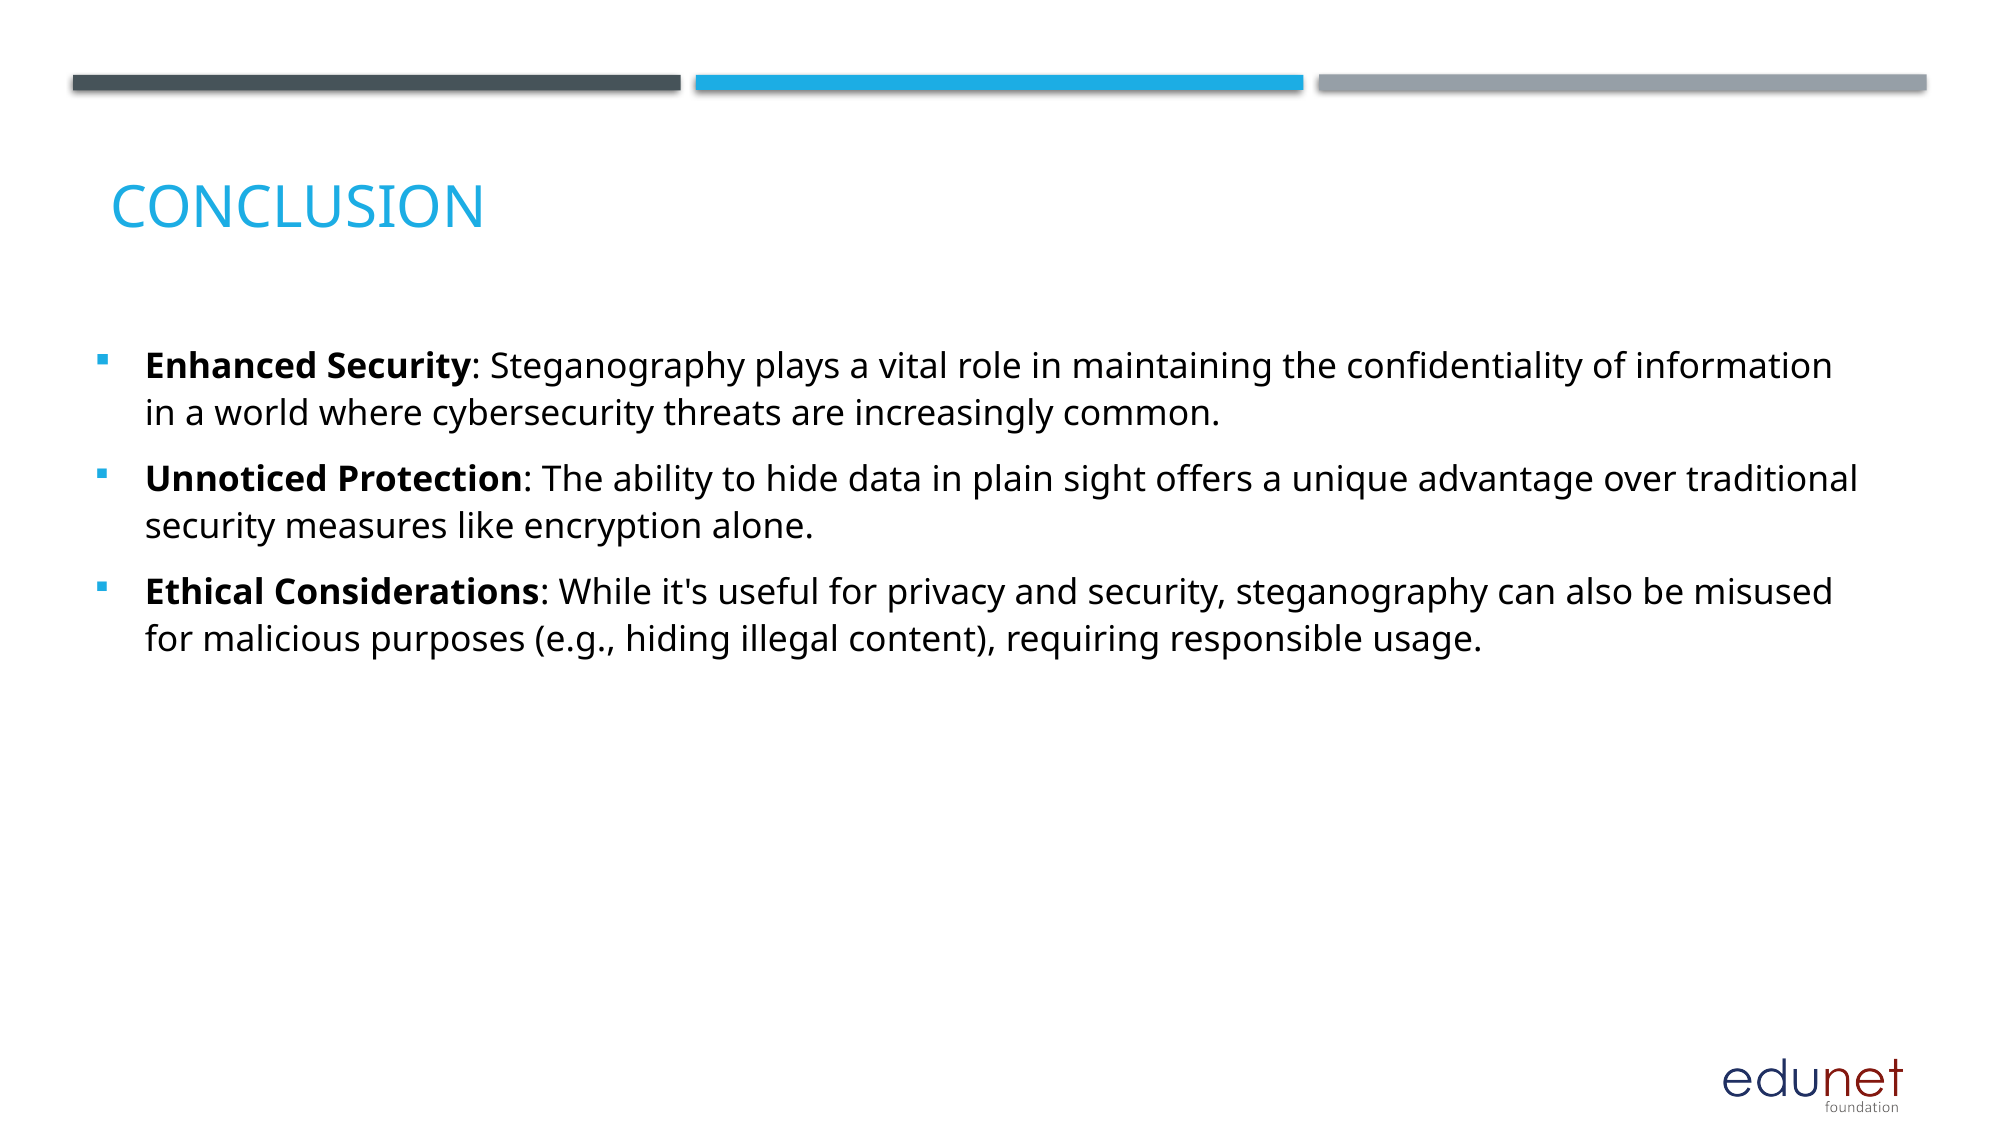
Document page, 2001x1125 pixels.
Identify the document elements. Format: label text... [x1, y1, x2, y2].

title Conclusion [95, 159, 1905, 247]
picture [1719, 1056, 1905, 1116]
list Enhanced Security: Steganography plays a vital role in maintaining the confidentiality of information in a world where cybersecurity threats are increasingly common. Unnoticed Protection: The ability to hide data in plain sight offers a unique advantage over traditional security measures like encryption alone. Ethical Considerations: While it's useful for privacy and security, steganography can also be misused for malicious purposes (e.g., hiding illegal content), requiring responsible usage. [79, 206, 1889, 791]
